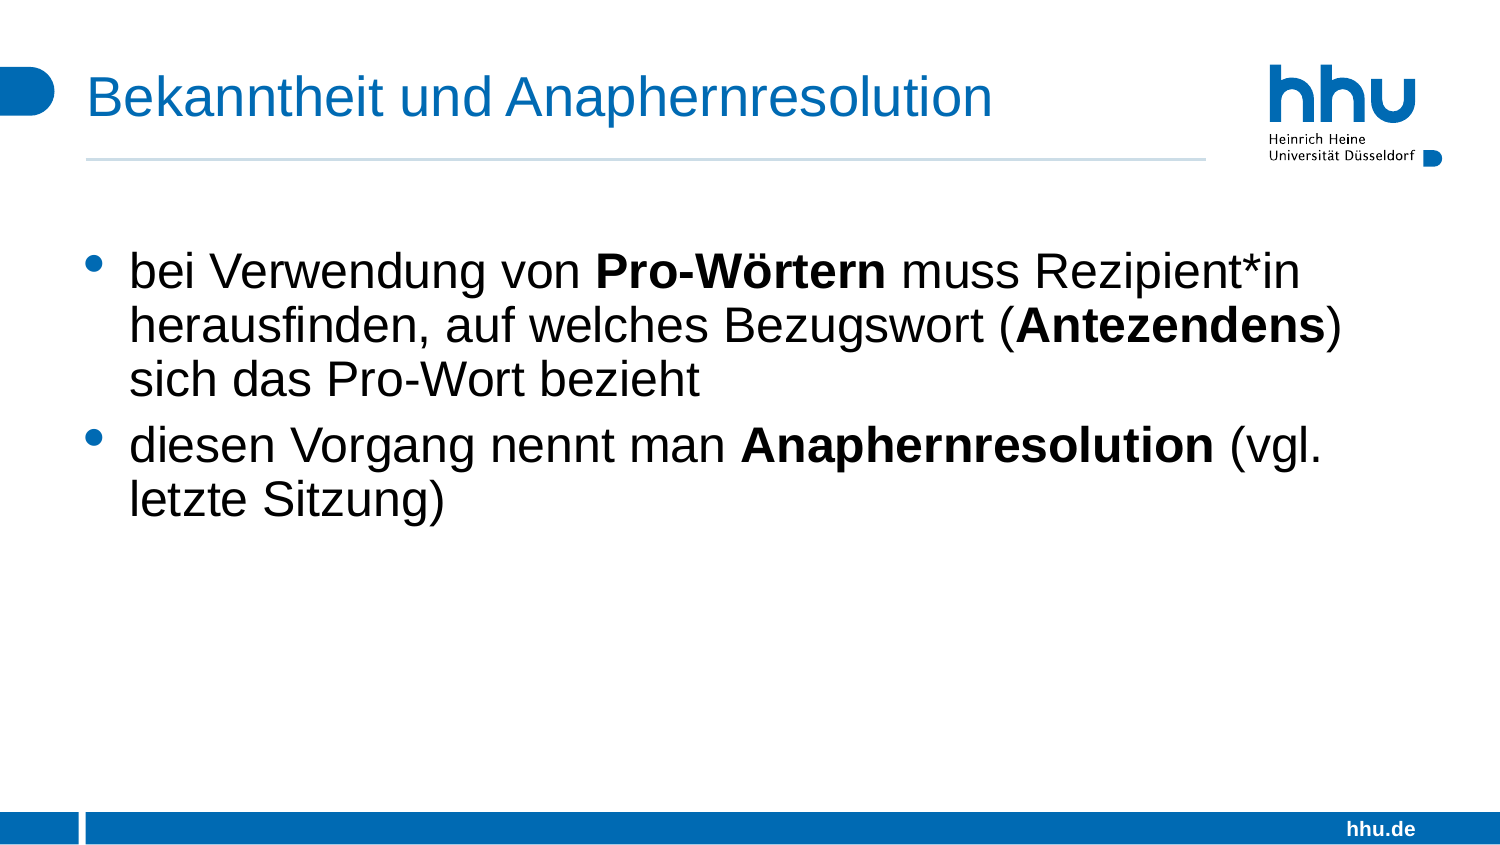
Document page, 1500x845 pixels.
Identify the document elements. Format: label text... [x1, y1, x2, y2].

title Bekanntheit und Anaphernresolution [86, 54, 1207, 129]
list bei Verwendung von Pro-Wörtern muss Rezipient*in herausfinden, auf welches Bezugswort (Antezendens) sich das Pro-Wort bezieht diesen Vorgang nennt man Anaphernresolution (vgl. letzte Sitzung) [85, 233, 1415, 795]
